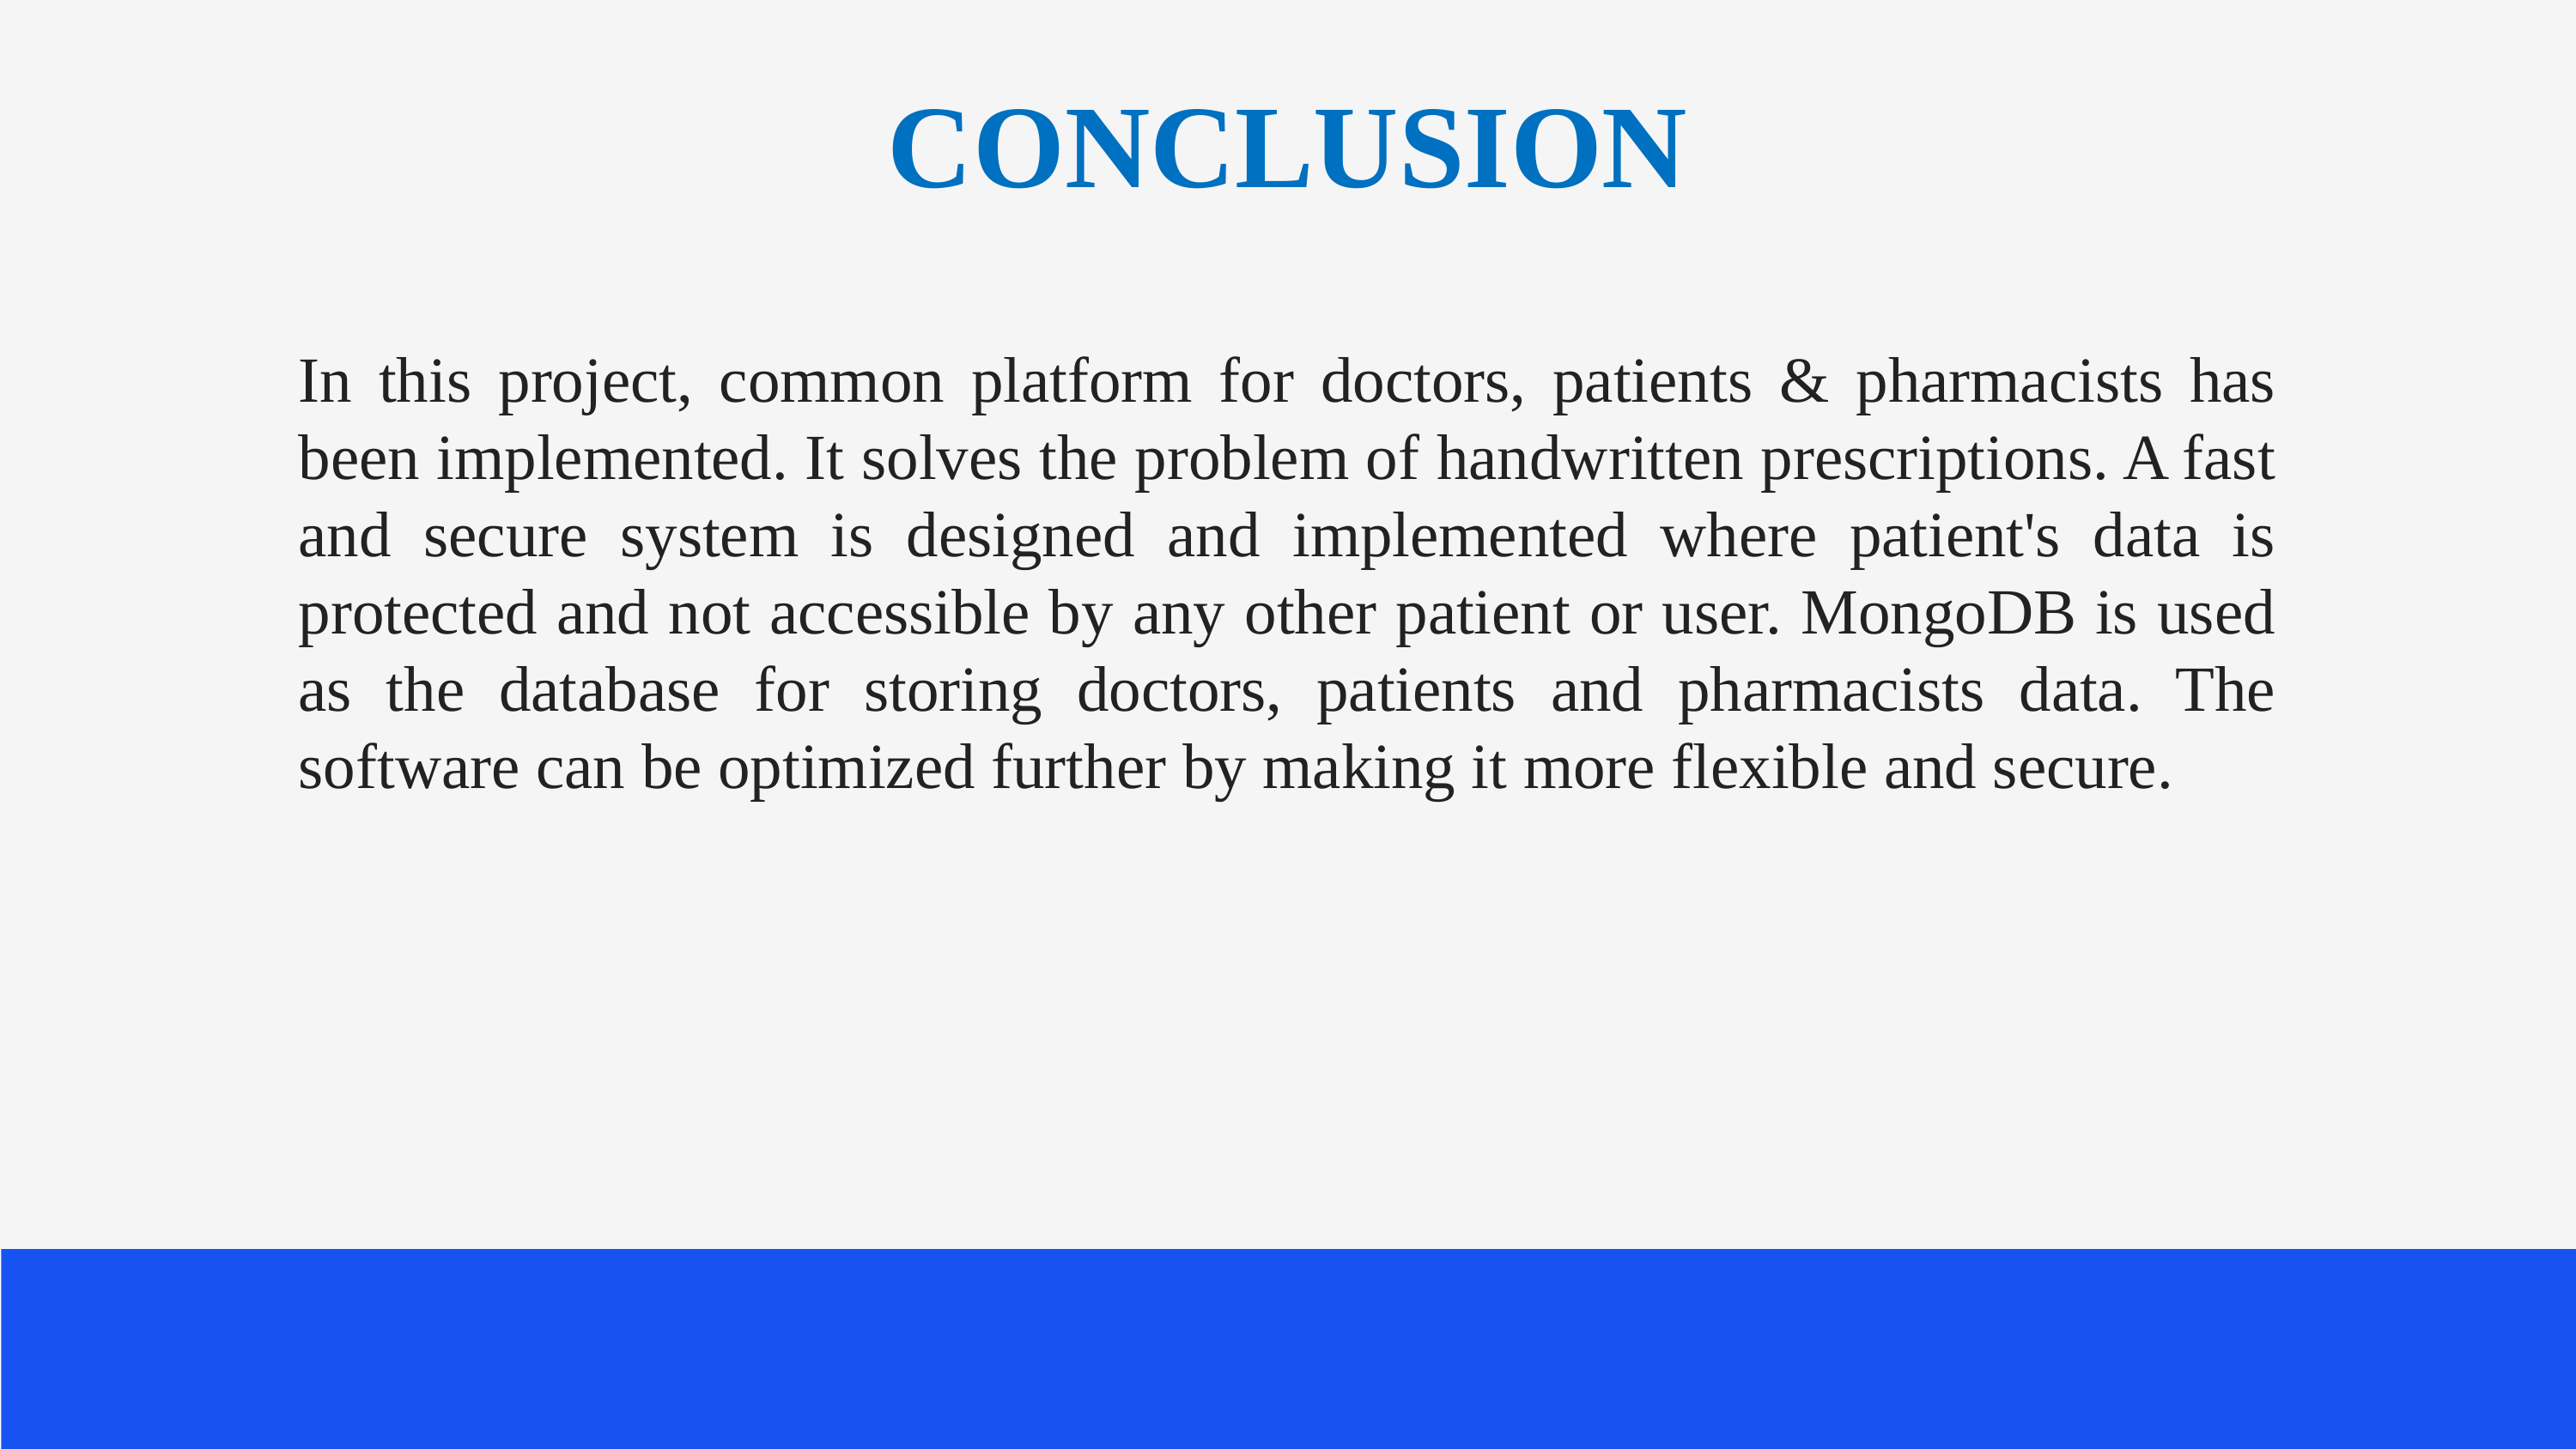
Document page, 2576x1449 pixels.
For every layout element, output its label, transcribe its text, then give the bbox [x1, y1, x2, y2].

title CONCLUSION [677, 70, 1898, 213]
list In this project, common platform for doctors, patients & pharmacists has been implemented. It solves the problem of handwritten prescriptions. A fast and secure system is designed and implemented where patient's data is protected and not accessible by any other patient or user. MongoDB is used as the database for storing doctors, patients and pharmacists data. The software can be optimized further by making it more flexible and secure. [298, 337, 2278, 985]
